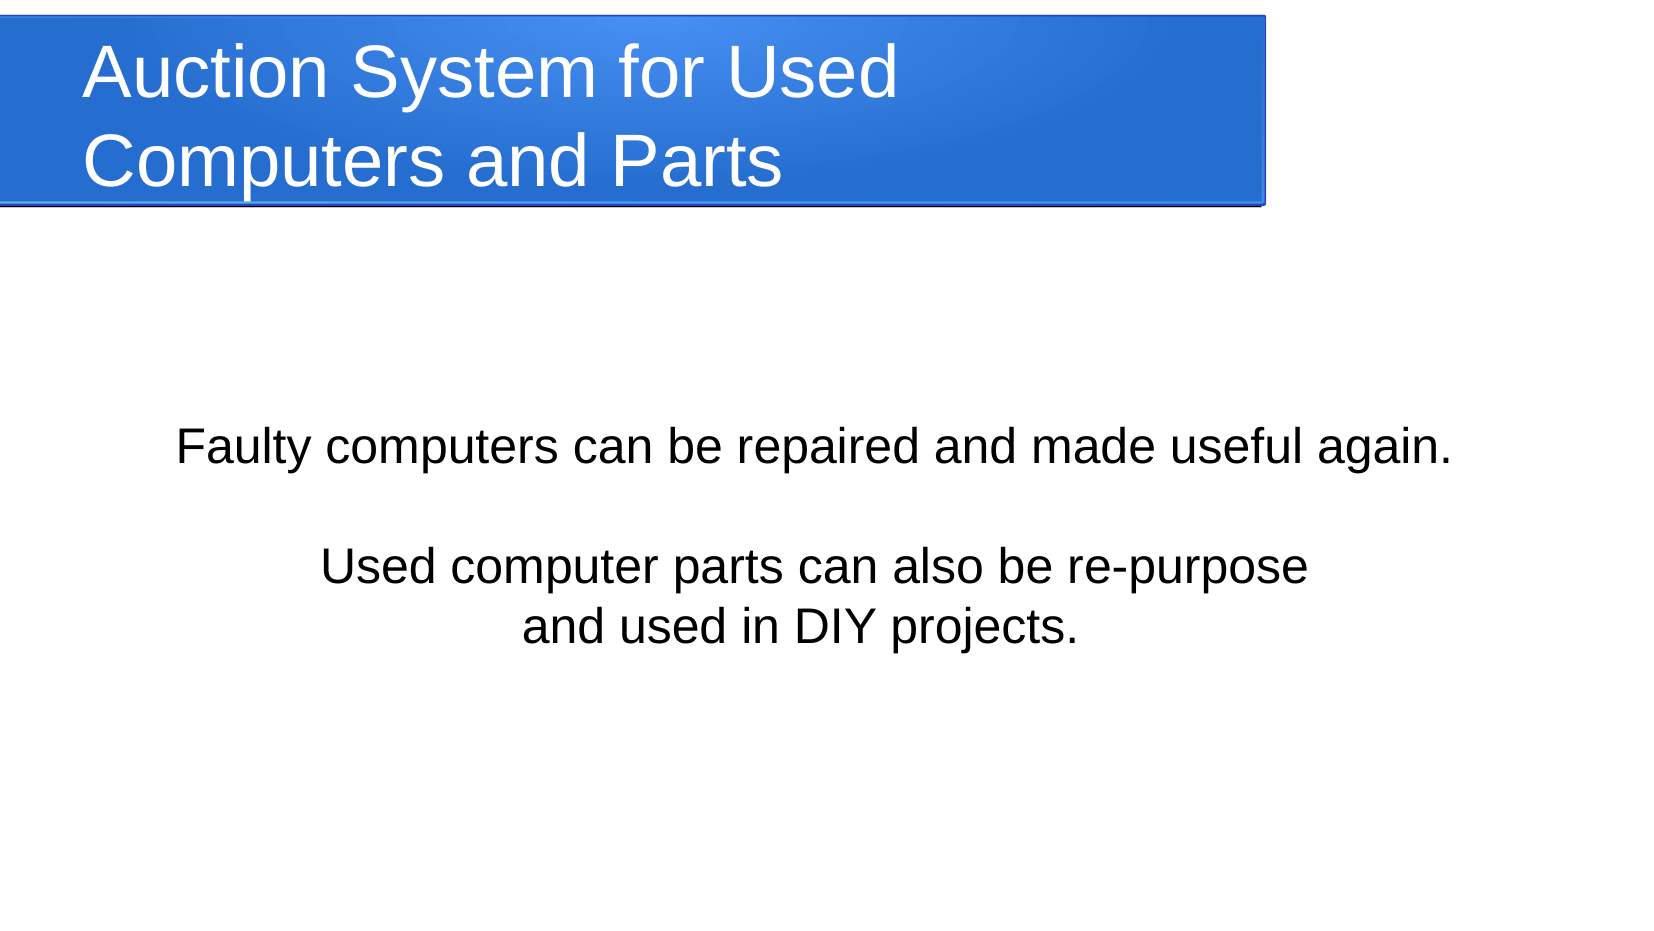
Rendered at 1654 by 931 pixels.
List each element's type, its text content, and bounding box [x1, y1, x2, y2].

text_box Faulty computers can be repaired and made useful again. Used computer parts can also be re-purpose and used in DIY projects. [70, 413, 1559, 653]
picture [0, 13, 1269, 211]
text_box Auction System for Used Computers and Parts [82, 23, 1234, 202]
